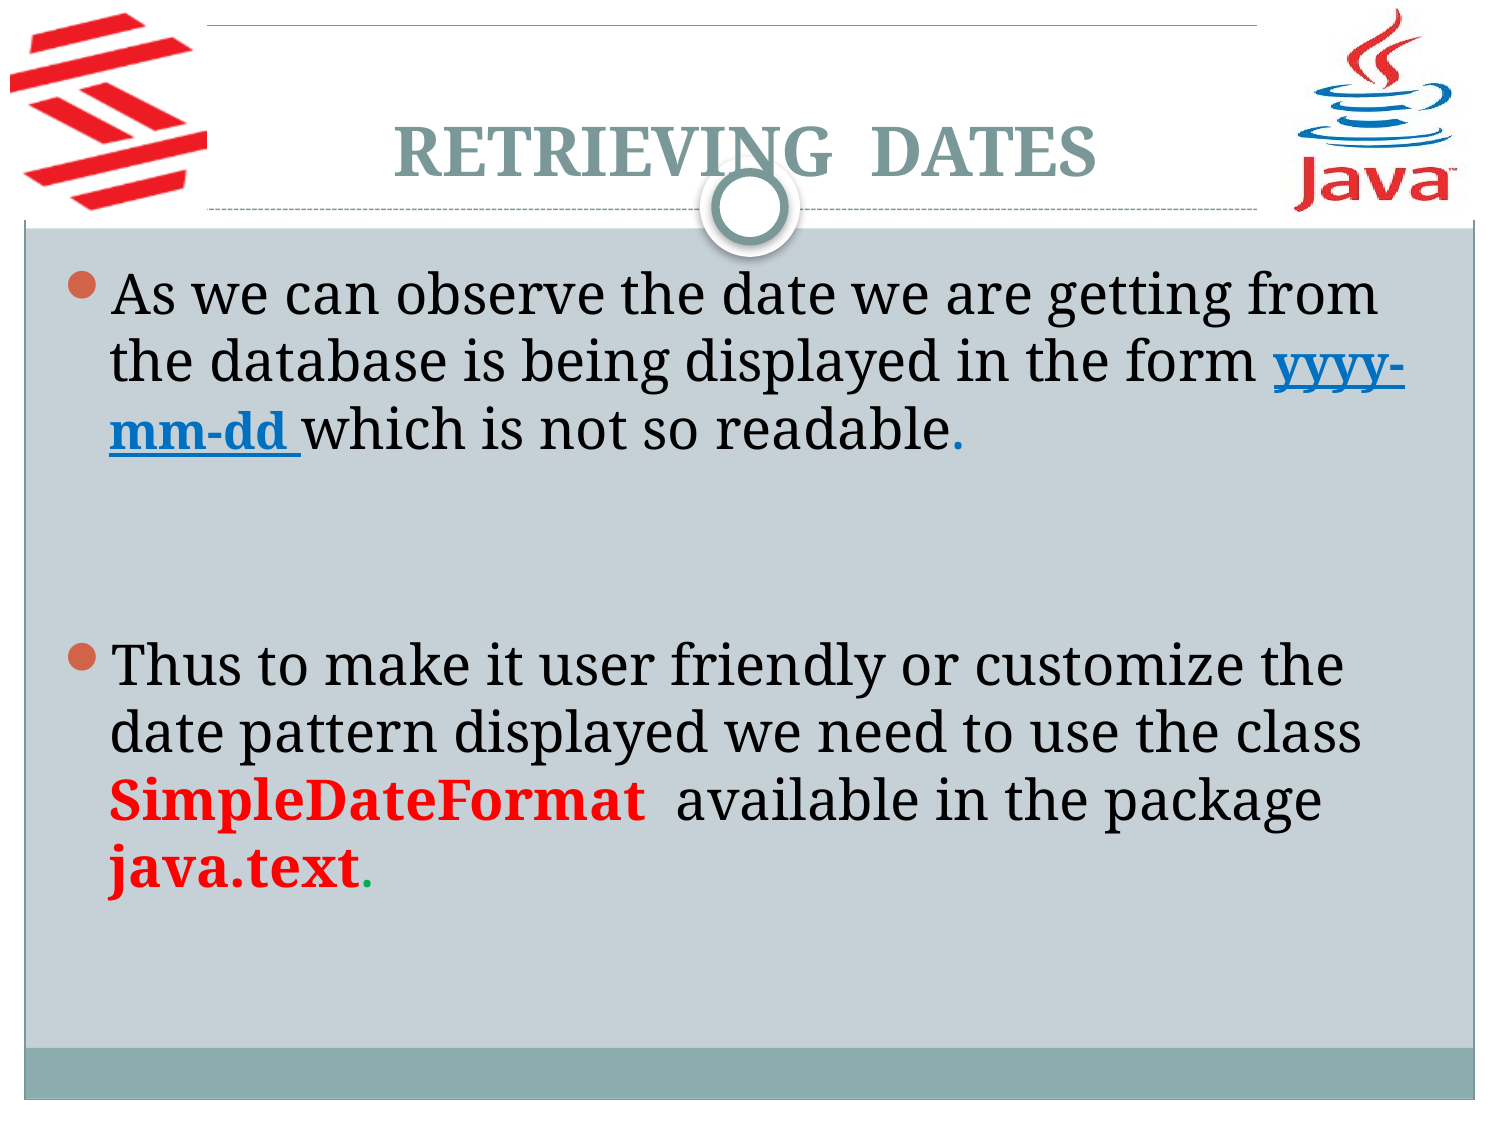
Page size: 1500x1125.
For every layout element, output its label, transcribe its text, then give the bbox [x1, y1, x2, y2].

list As we can observe the date we are getting from the database is being displayed in the form yyyy-mm-dd which is not so readable. Thus to make it user friendly or customize the date pattern displayed we need to use the class SimpleDateFormat available in the package java.text. [49, 250, 1445, 1001]
picture [1257, 0, 1483, 221]
picture [10, 11, 207, 221]
title RETRIEVING DATES [213, 35, 1250, 198]
